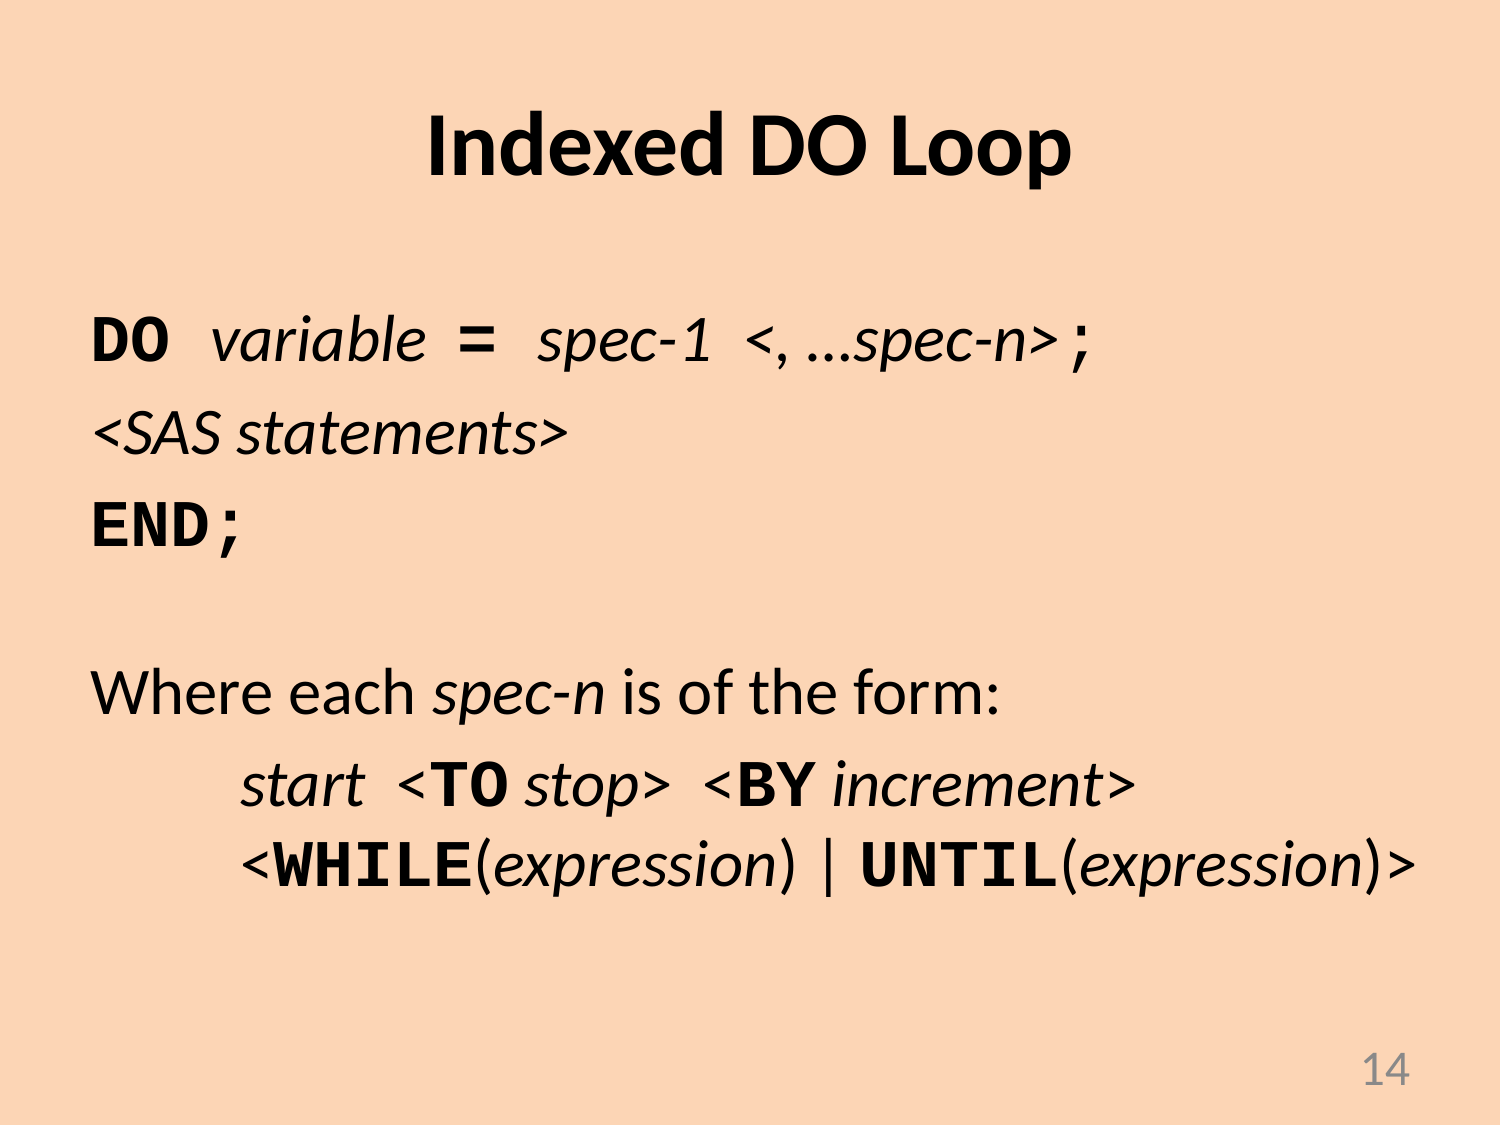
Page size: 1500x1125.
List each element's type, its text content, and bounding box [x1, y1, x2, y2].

list DO variable = spec-1 <, …spec-n>; <SAS statements> END; Where each spec-n is of the form: start <TO stop> <BY increment> <WHILE(expression) | UNTIL(expression)> [75, 287, 1438, 888]
title Indexed DO Loop [75, 45, 1425, 233]
slide_number 14 [1074, 1035, 1425, 1096]
